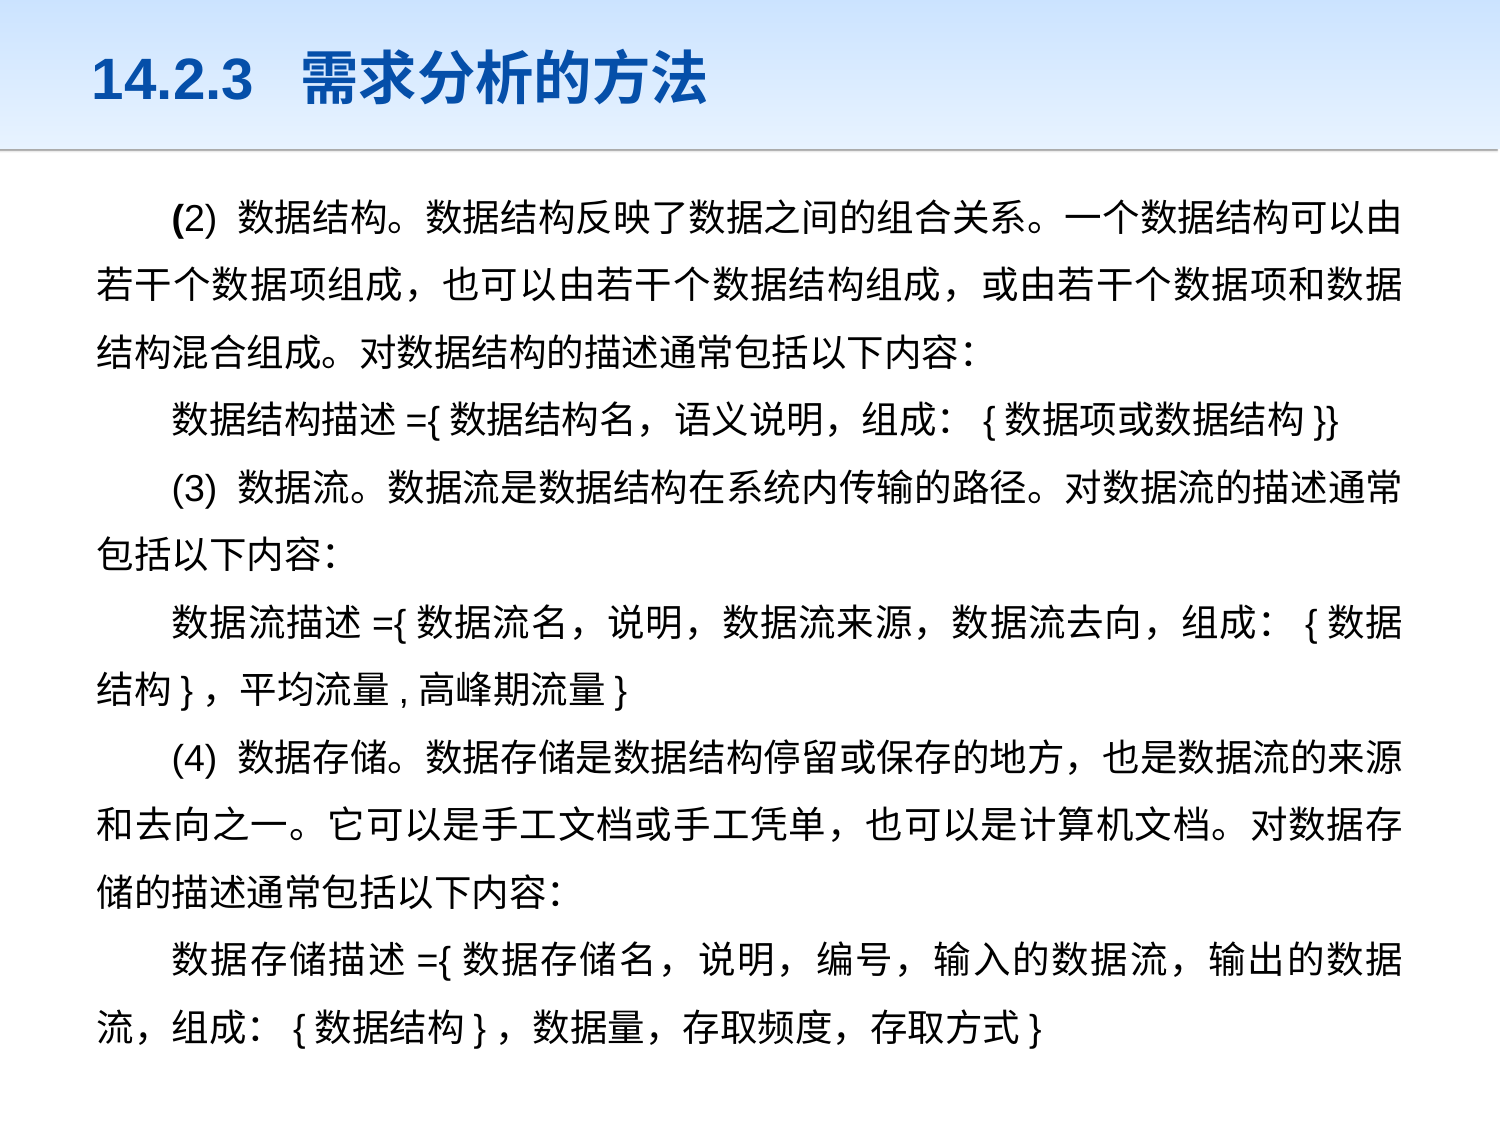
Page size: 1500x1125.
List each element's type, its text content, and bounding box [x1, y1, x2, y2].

title 14.2.3 需求分析的方法 [76, 23, 1424, 131]
text_box (2) 数据结构。数据结构反映了数据之间的组合关系。一个数据结构可以由若干个数据项组成，也可以由若干个数据结构组成，或由若干个数据项和数据结构混合组成。对数据结构的描述通常包括以下内容： 数据结构描述={数据结构名，语义说明，组成：{数据项或数据结构}} (3) 数据流。数据流是数据结构在系统内传输的路径。对数据流的描述通常包括以下内容： 数据流描述={数据流名，说明，数据流来源，数据流去向，组成：{数据结构}，平均流量,高峰期流量} (4) 数据存储。数据存储是数据结构停留或保存的地方，也是数据流的来源和去向之一。它可以是手工文档或手工凭单，也可以是计算机文档。对数据存储的描述通常包括以下内容： 数据存储描述={数据存储名，说明，编号，输入的数据流，输出的数据流，组成：{数据结构}，数据量，存取频度，存取方式} [81, 164, 1418, 1057]
